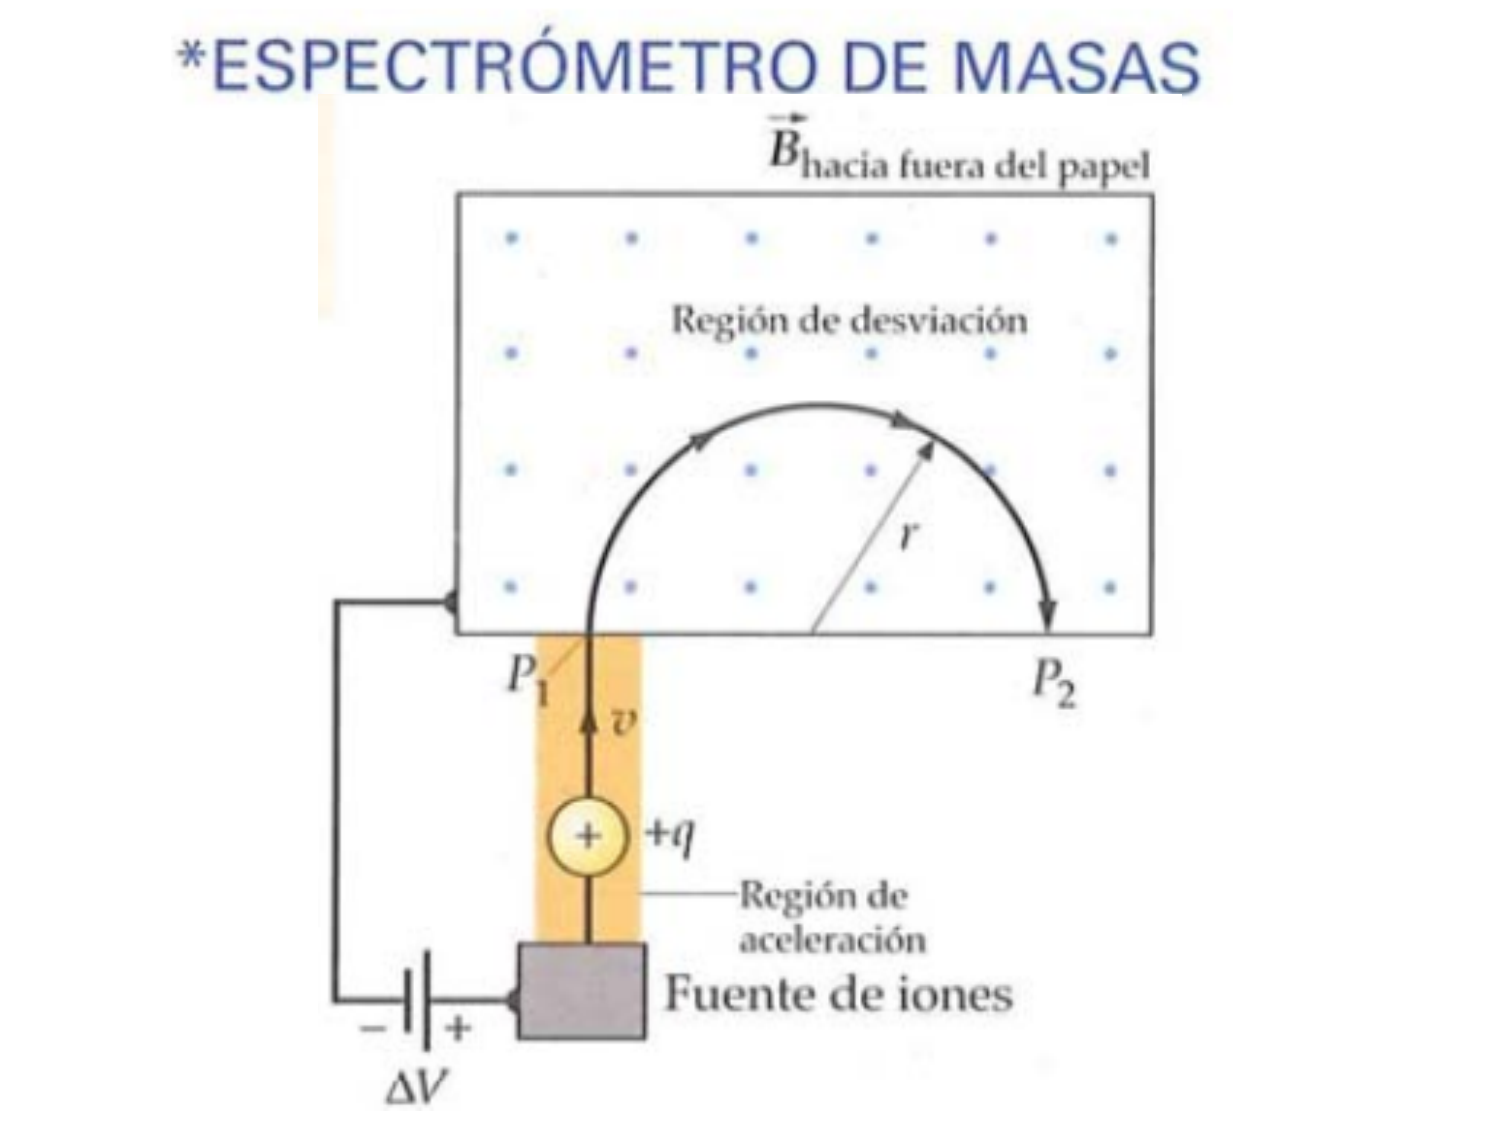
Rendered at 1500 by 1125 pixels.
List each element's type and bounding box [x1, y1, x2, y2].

picture [170, 8, 1234, 1112]
